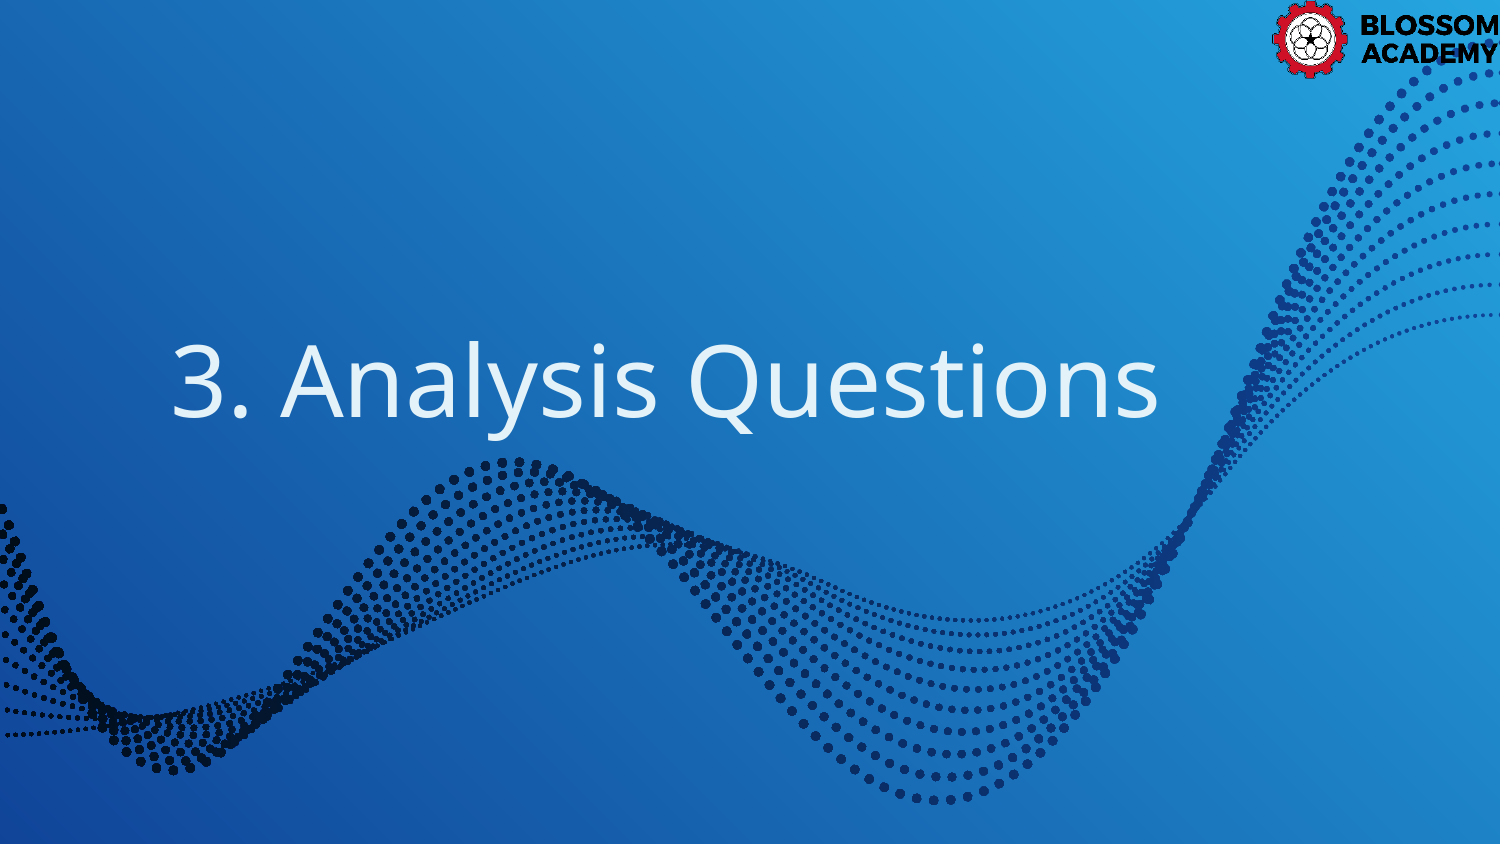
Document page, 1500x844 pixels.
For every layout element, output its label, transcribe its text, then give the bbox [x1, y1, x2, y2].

picture [1272, 0, 1500, 79]
title 3. Analysis Questions [170, 339, 1330, 440]
